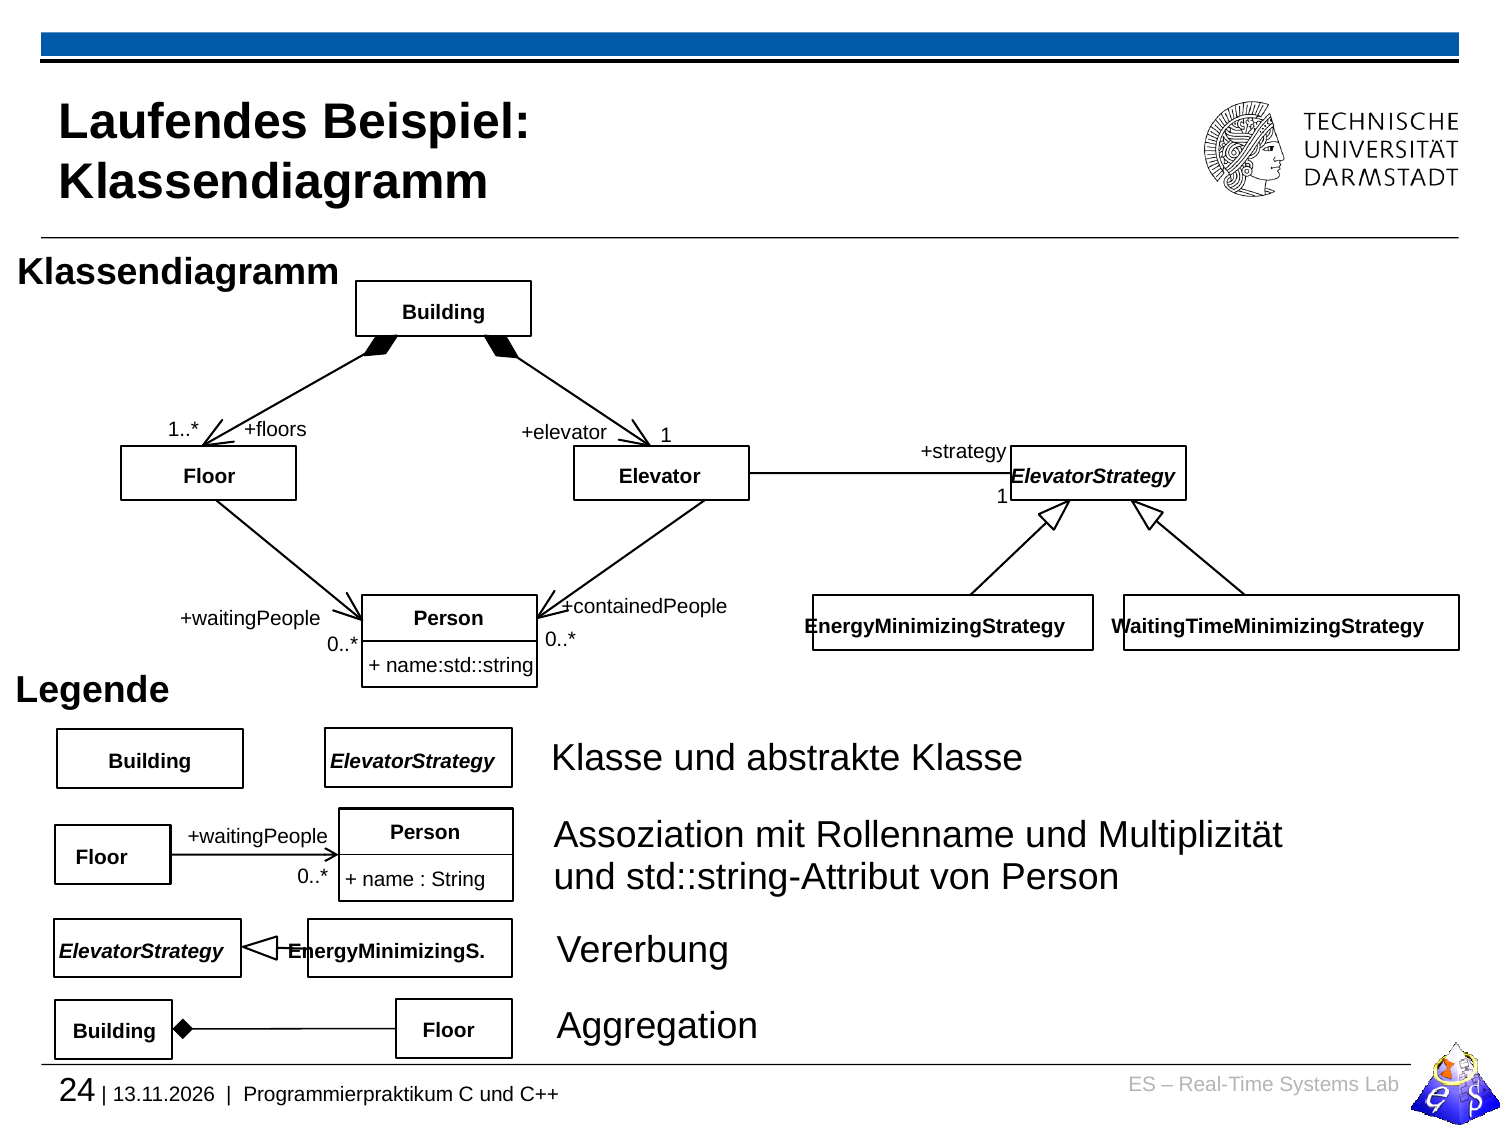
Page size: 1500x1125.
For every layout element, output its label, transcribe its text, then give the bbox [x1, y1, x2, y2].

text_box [53, 918, 241, 978]
text_box Aggregation [541, 997, 1313, 1055]
text_box Vererbung [541, 921, 1313, 979]
title Laufendes Beispiel: Klassendiagramm [58, 80, 1187, 218]
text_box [324, 728, 513, 788]
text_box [395, 999, 513, 1059]
text_box Klassendiagramm [2, 243, 355, 300]
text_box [338, 800, 514, 901]
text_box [251, 925, 300, 971]
text_box 0..* [297, 862, 329, 888]
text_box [307, 918, 513, 978]
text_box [56, 728, 244, 788]
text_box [120, 280, 1471, 688]
text_box Klasse und abstrakte Klasse [536, 729, 1270, 787]
text_box Assoziation mit Rollenname und Multiplizität und std::string-Attribut von Person [538, 806, 1310, 905]
picture [1411, 1041, 1500, 1125]
text_box Legende [0, 662, 185, 719]
text_box +waitingPeople [187, 823, 328, 849]
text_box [55, 1000, 172, 1060]
picture [1187, 84, 1483, 214]
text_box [55, 824, 171, 884]
